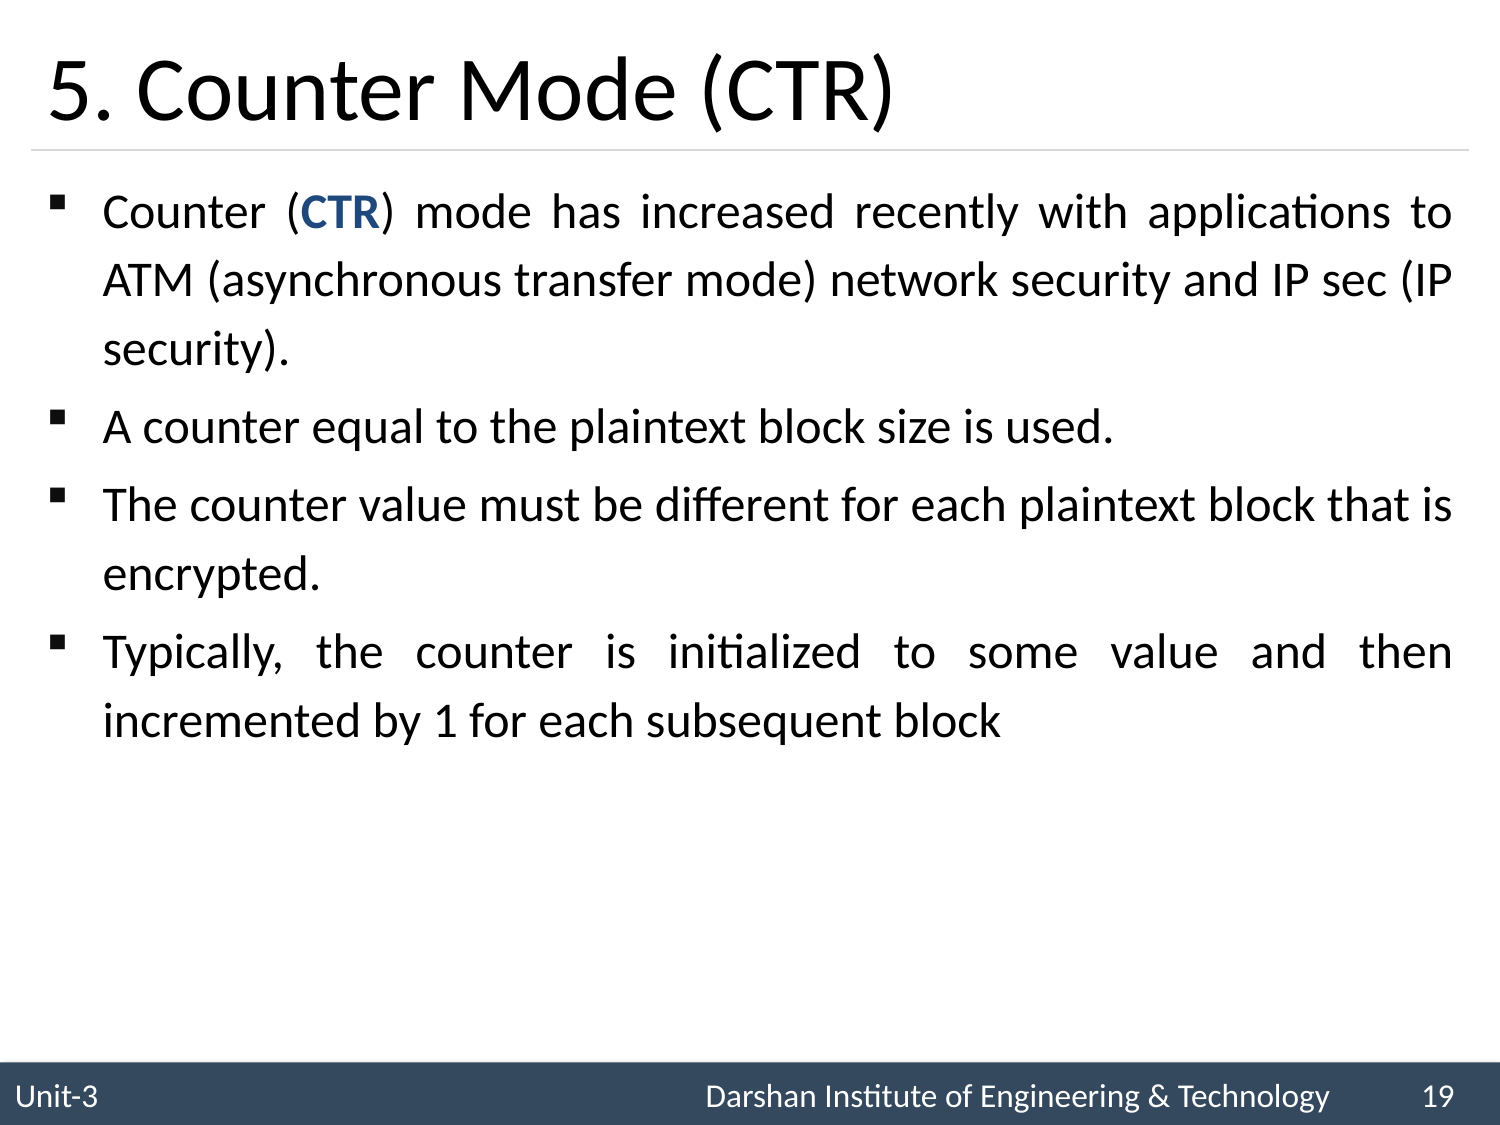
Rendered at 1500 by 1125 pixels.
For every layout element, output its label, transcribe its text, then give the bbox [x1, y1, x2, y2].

title 5. Counter Mode (CTR) [31, 17, 1469, 150]
list Counter (CTR) mode has increased recently with applications to ATM (asynchronous transfer mode) network security and IP sec (IP security). A counter equal to the plaintext block size is used. The counter value must be different for each plaintext block that is encrypted. Typically, the counter is initialized to some value and then incremented by 1 for each subsequent block [31, 162, 1469, 1038]
